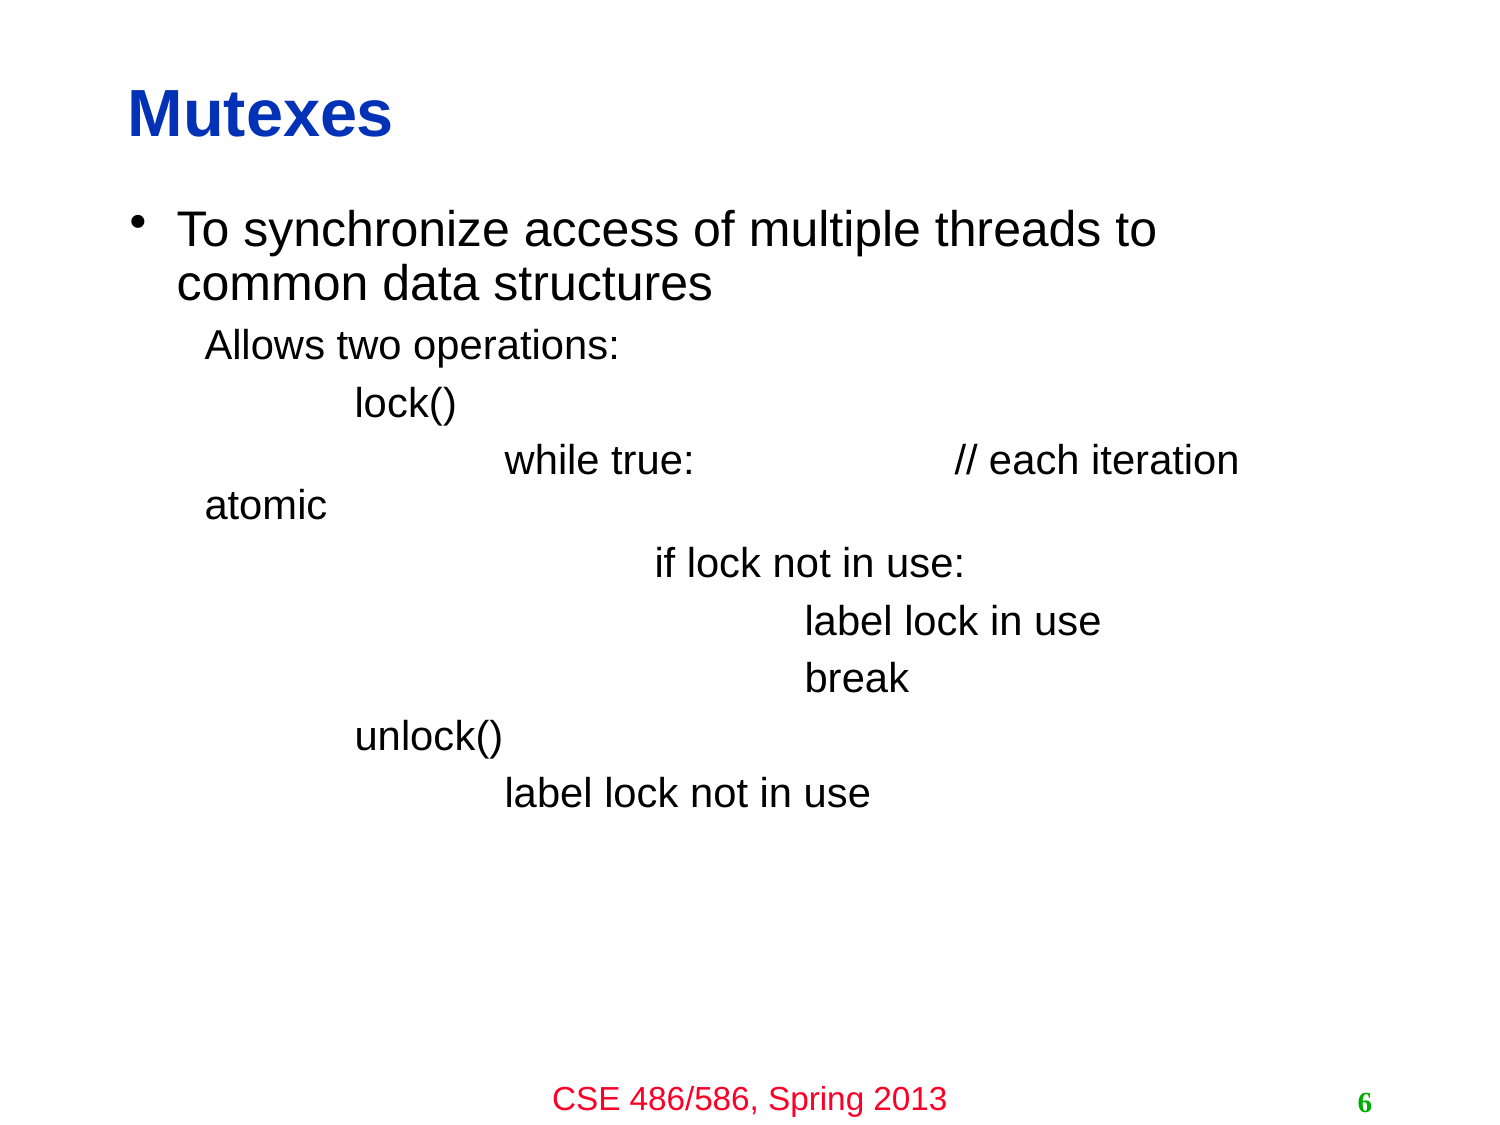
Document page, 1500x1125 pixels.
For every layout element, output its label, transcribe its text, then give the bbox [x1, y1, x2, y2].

slide_number 6 [1074, 1076, 1388, 1125]
title Mutexes [112, 53, 1310, 176]
list To synchronize access of multiple threads to common data structures Allows two operations: lock() while true: // each iteration atomic if lock not in use: label lock in use break unlock() label lock not in use [114, 195, 1376, 1005]
